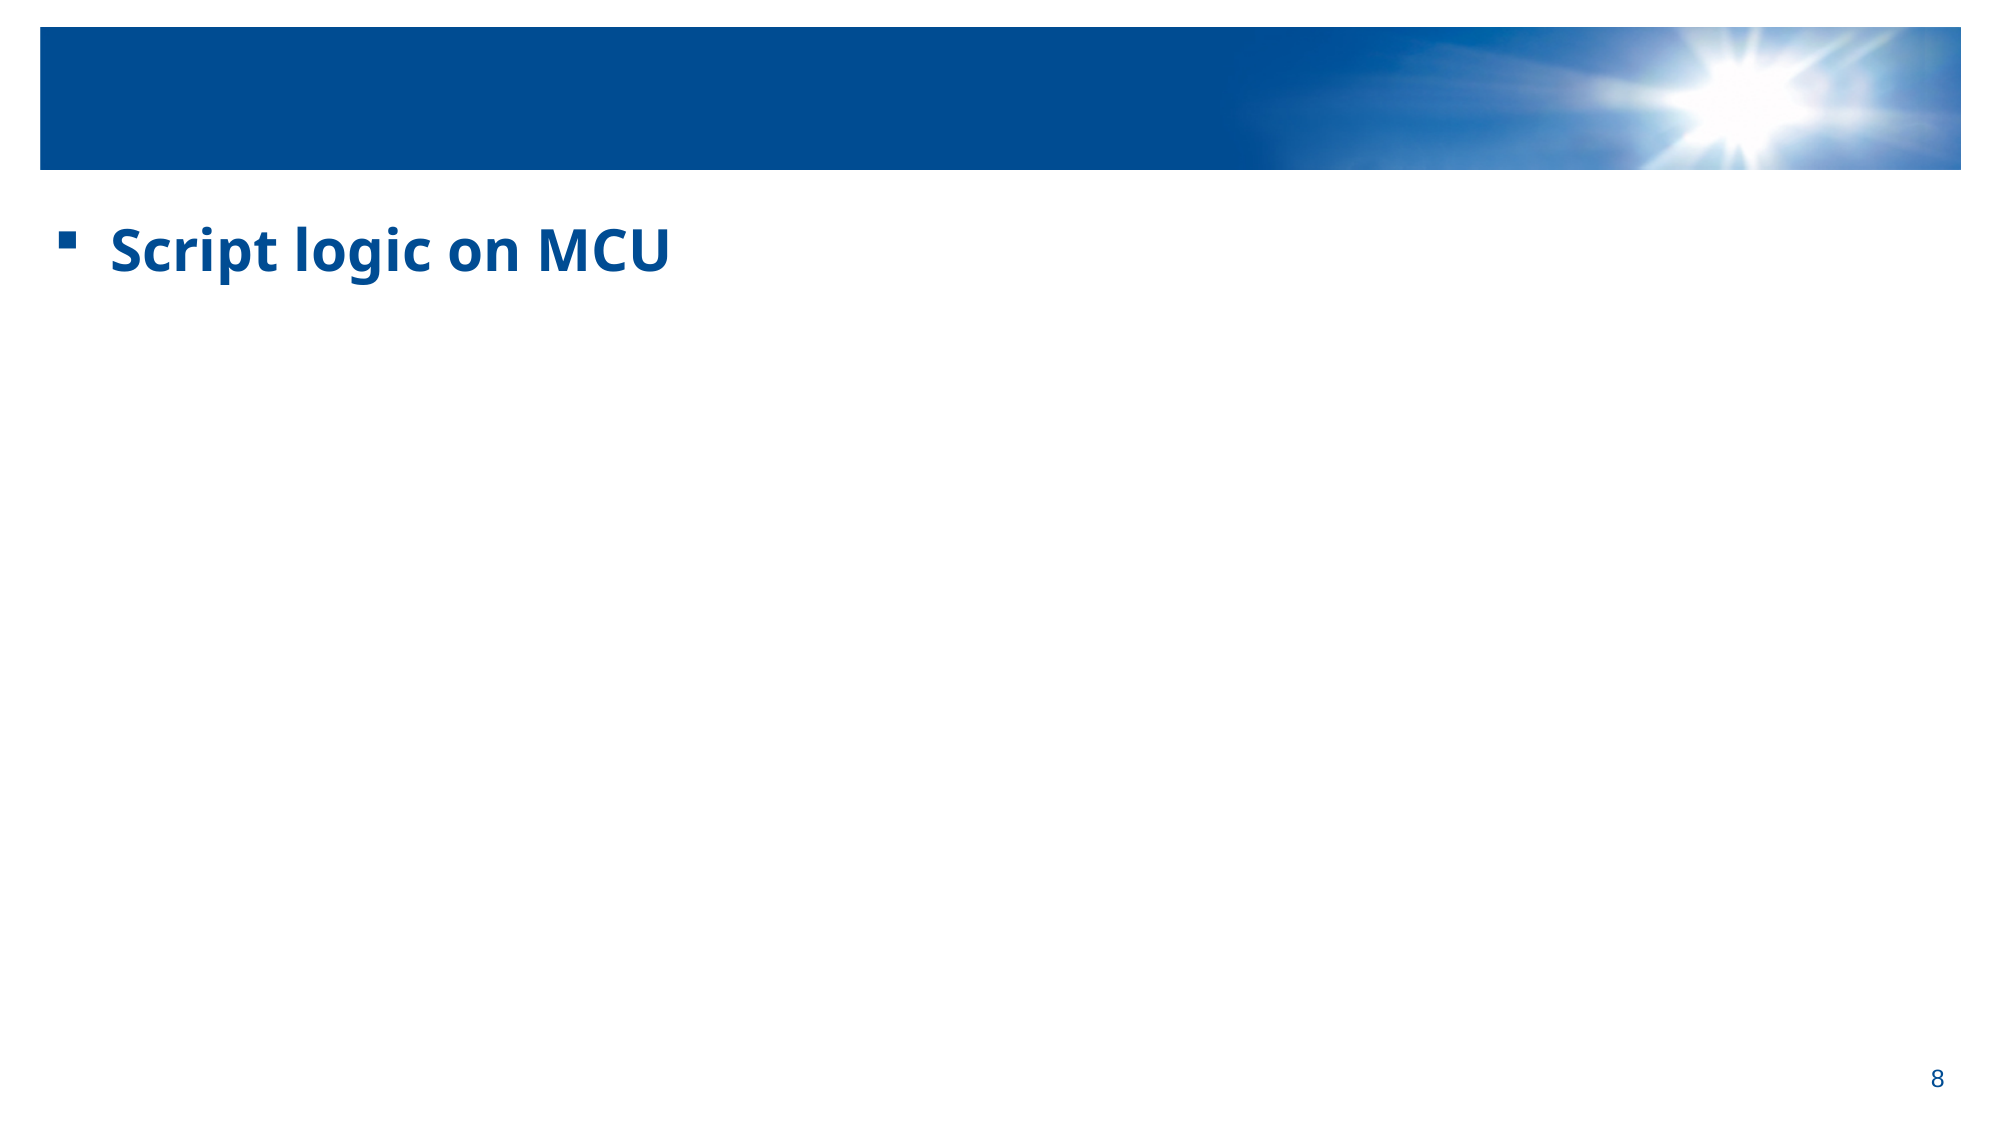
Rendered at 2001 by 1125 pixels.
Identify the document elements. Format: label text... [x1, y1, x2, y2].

slide_number 8 [1827, 1055, 1960, 1100]
picture [39, 27, 1961, 170]
list Script logic on MCU [39, 205, 1960, 1003]
